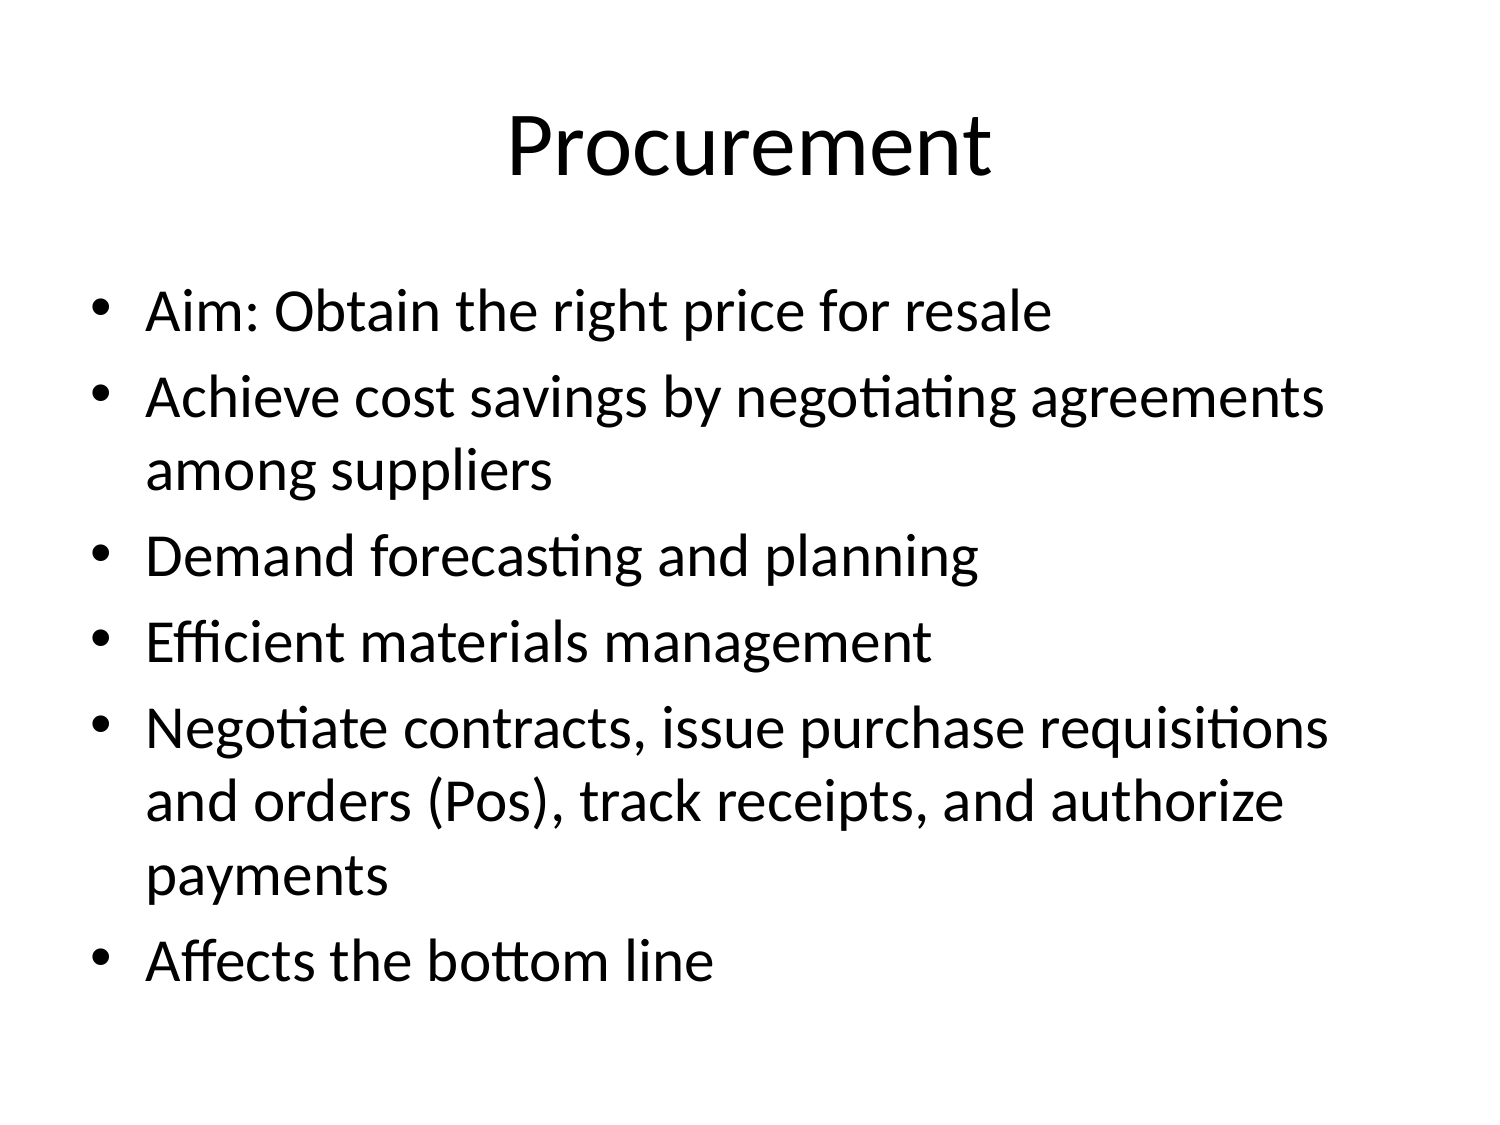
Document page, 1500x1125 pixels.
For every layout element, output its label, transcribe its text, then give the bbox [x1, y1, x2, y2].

list Aim: Obtain the right price for resale Achieve cost savings by negotiating agreements among suppliers Demand forecasting and planning Efficient materials management Negotiate contracts, issue purchase requisitions and orders (Pos), track receipts, and authorize payments Affects the bottom line [75, 262, 1425, 1005]
title Procurement [75, 45, 1425, 233]
